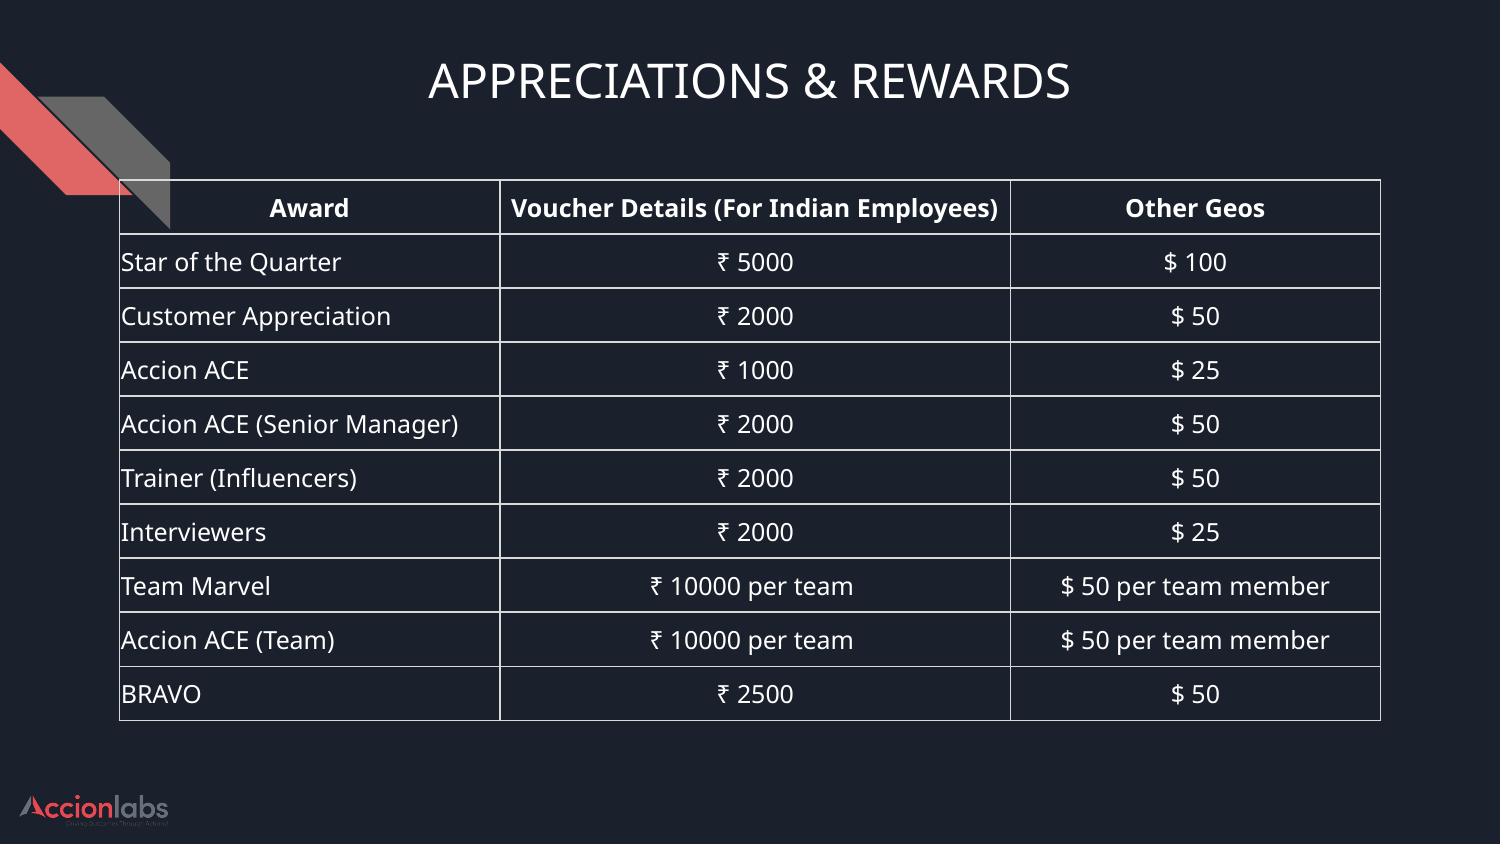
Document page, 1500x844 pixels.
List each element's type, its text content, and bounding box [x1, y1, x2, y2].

table_cell $ 50 [1011, 397, 1380, 449]
table_cell ₹ 2000 [501, 505, 1010, 557]
table_cell ₹ 10000 per team [501, 559, 1010, 611]
table_header Voucher Details (For Indian Employees) [501, 181, 1010, 233]
table_cell Team Marvel [120, 559, 499, 611]
table_cell $ 50 per team member [1011, 613, 1380, 666]
table_cell $ 100 [1011, 235, 1380, 287]
table_cell $ 50 per team member [1011, 559, 1380, 611]
table_cell Interviewers [120, 505, 499, 557]
table_cell BRAVO [120, 667, 499, 720]
table_cell Accion ACE (Team) [120, 613, 499, 666]
table_header Other Geos [1011, 181, 1380, 233]
table_cell ₹ 2000 [501, 397, 1010, 449]
table_cell ₹ 1000 [501, 343, 1010, 395]
table_cell ₹ 10000 per team [501, 613, 1010, 666]
table_cell $ 50 [1011, 451, 1380, 503]
table_cell ₹ 2500 [501, 667, 1010, 720]
table_cell Customer Appreciation [120, 289, 499, 341]
table_cell Star of the Quarter [120, 235, 499, 287]
table_cell $ 25 [1011, 505, 1380, 557]
table_cell Trainer (Influencers) [120, 451, 499, 503]
table_cell ₹ 2000 [501, 451, 1010, 503]
table_cell Accion ACE (Senior Manager) [120, 397, 499, 449]
table_cell $ 50 [1011, 667, 1380, 720]
table_cell ₹ 5000 [501, 235, 1010, 287]
table_cell $ 50 [1011, 289, 1380, 341]
table_cell $ 25 [1011, 343, 1380, 395]
picture [12, 786, 172, 832]
table_cell Accion ACE [120, 343, 499, 395]
title APPRECIATIONS & REWARDS [172, 35, 1328, 124]
table_cell ₹ 2000 [501, 289, 1010, 341]
table_header Award [120, 181, 499, 233]
